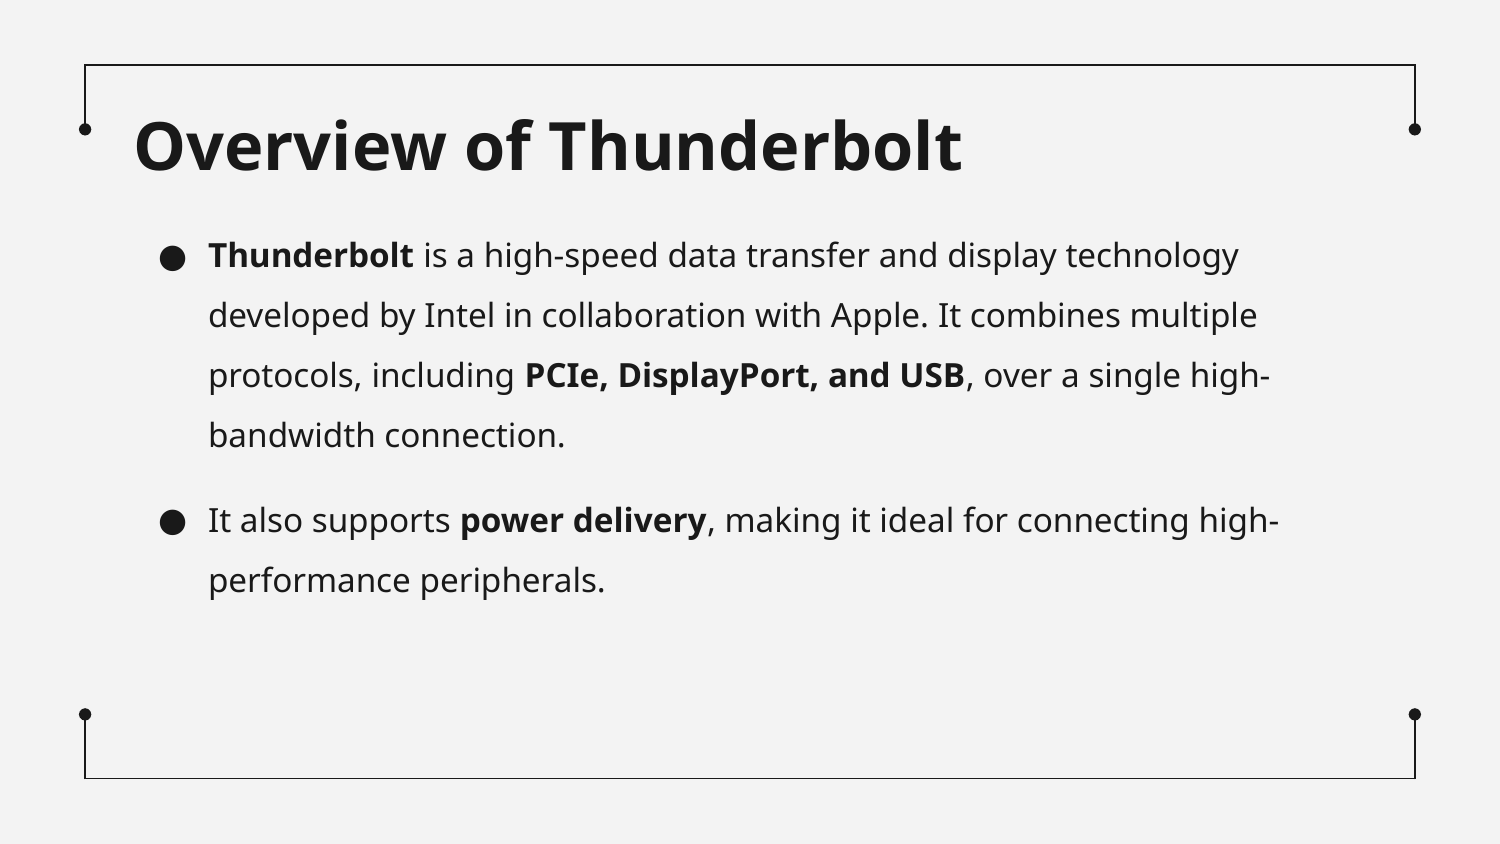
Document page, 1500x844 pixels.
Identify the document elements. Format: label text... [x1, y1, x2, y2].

title Overview of Thunderbolt [118, 88, 1383, 183]
list Thunderbolt is a high-speed data transfer and display technology developed by Intel in collaboration with Apple. It combines multiple protocols, including PCIe, DisplayPort, and USB, over a single high-bandwidth connection. It also supports power delivery, making it ideal for connecting high-performance peripherals. [118, 199, 1383, 623]
